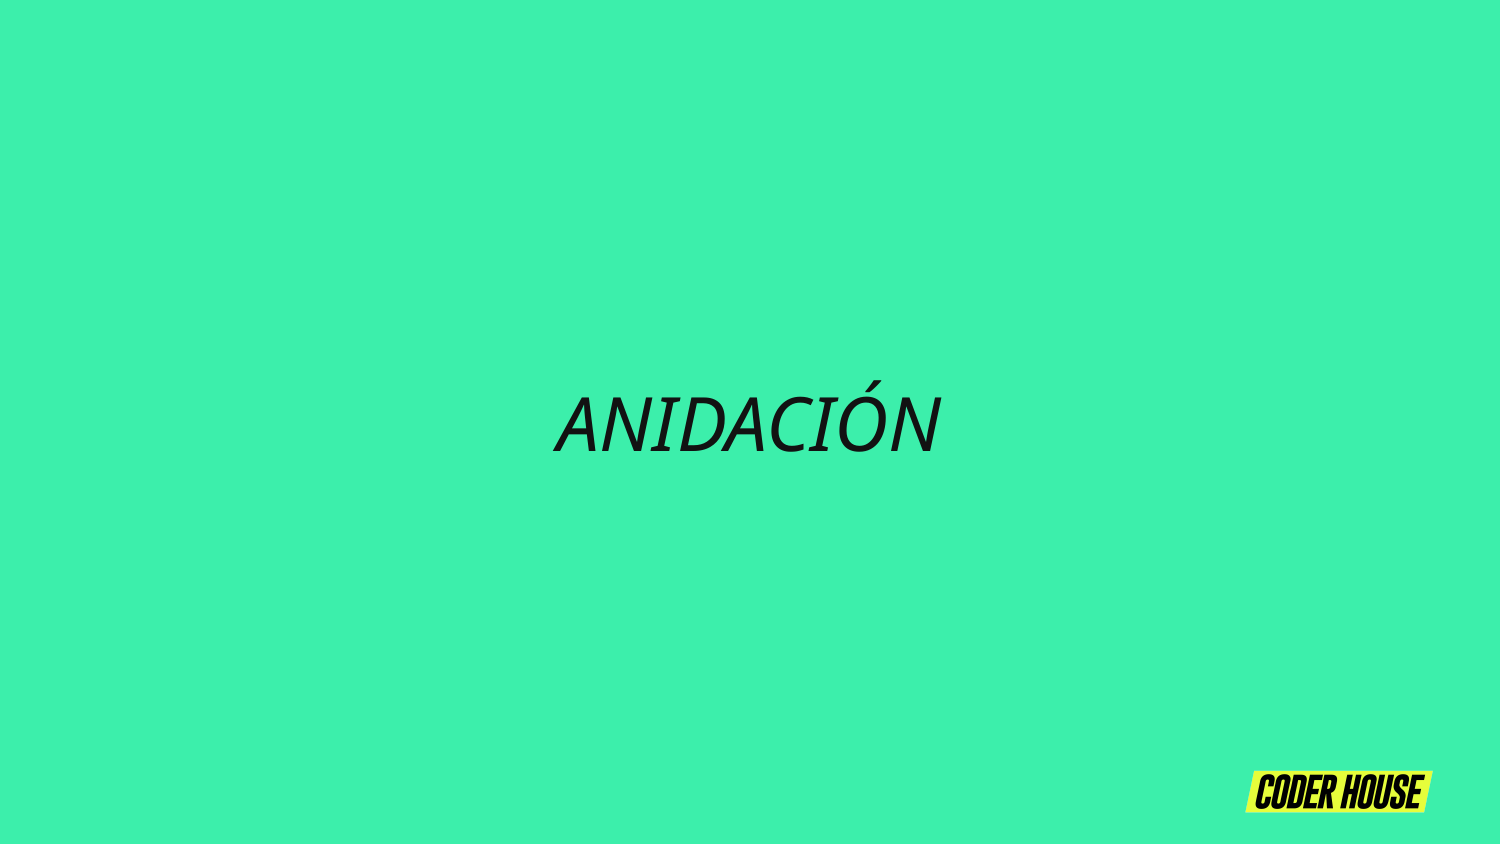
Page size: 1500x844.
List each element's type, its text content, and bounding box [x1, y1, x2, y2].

picture [1241, 764, 1437, 819]
text_box ANIDACIÓN [229, 340, 1271, 503]
